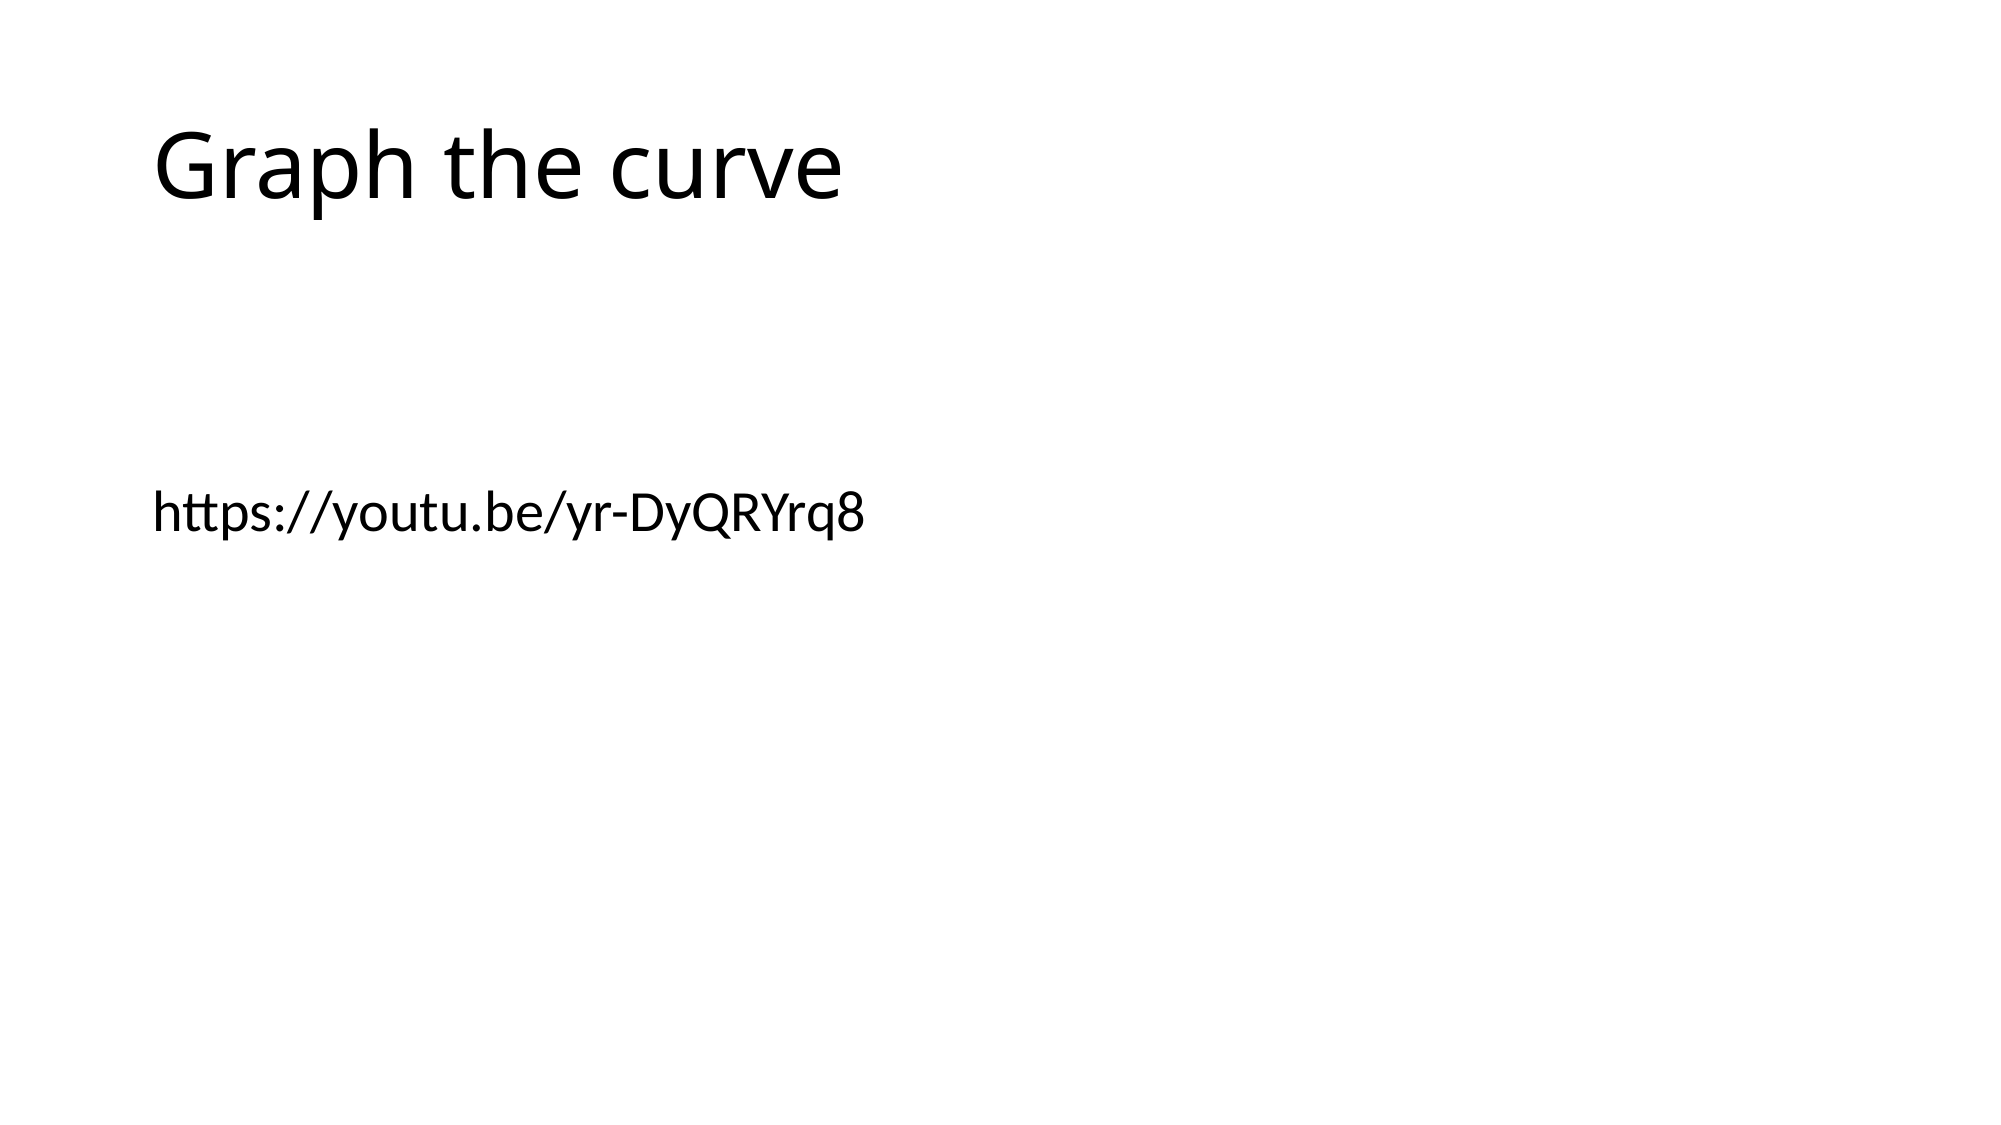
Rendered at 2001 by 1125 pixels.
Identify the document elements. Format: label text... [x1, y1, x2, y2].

list https://youtu.be/yr-DyQRYrq8 [137, 299, 1863, 1014]
